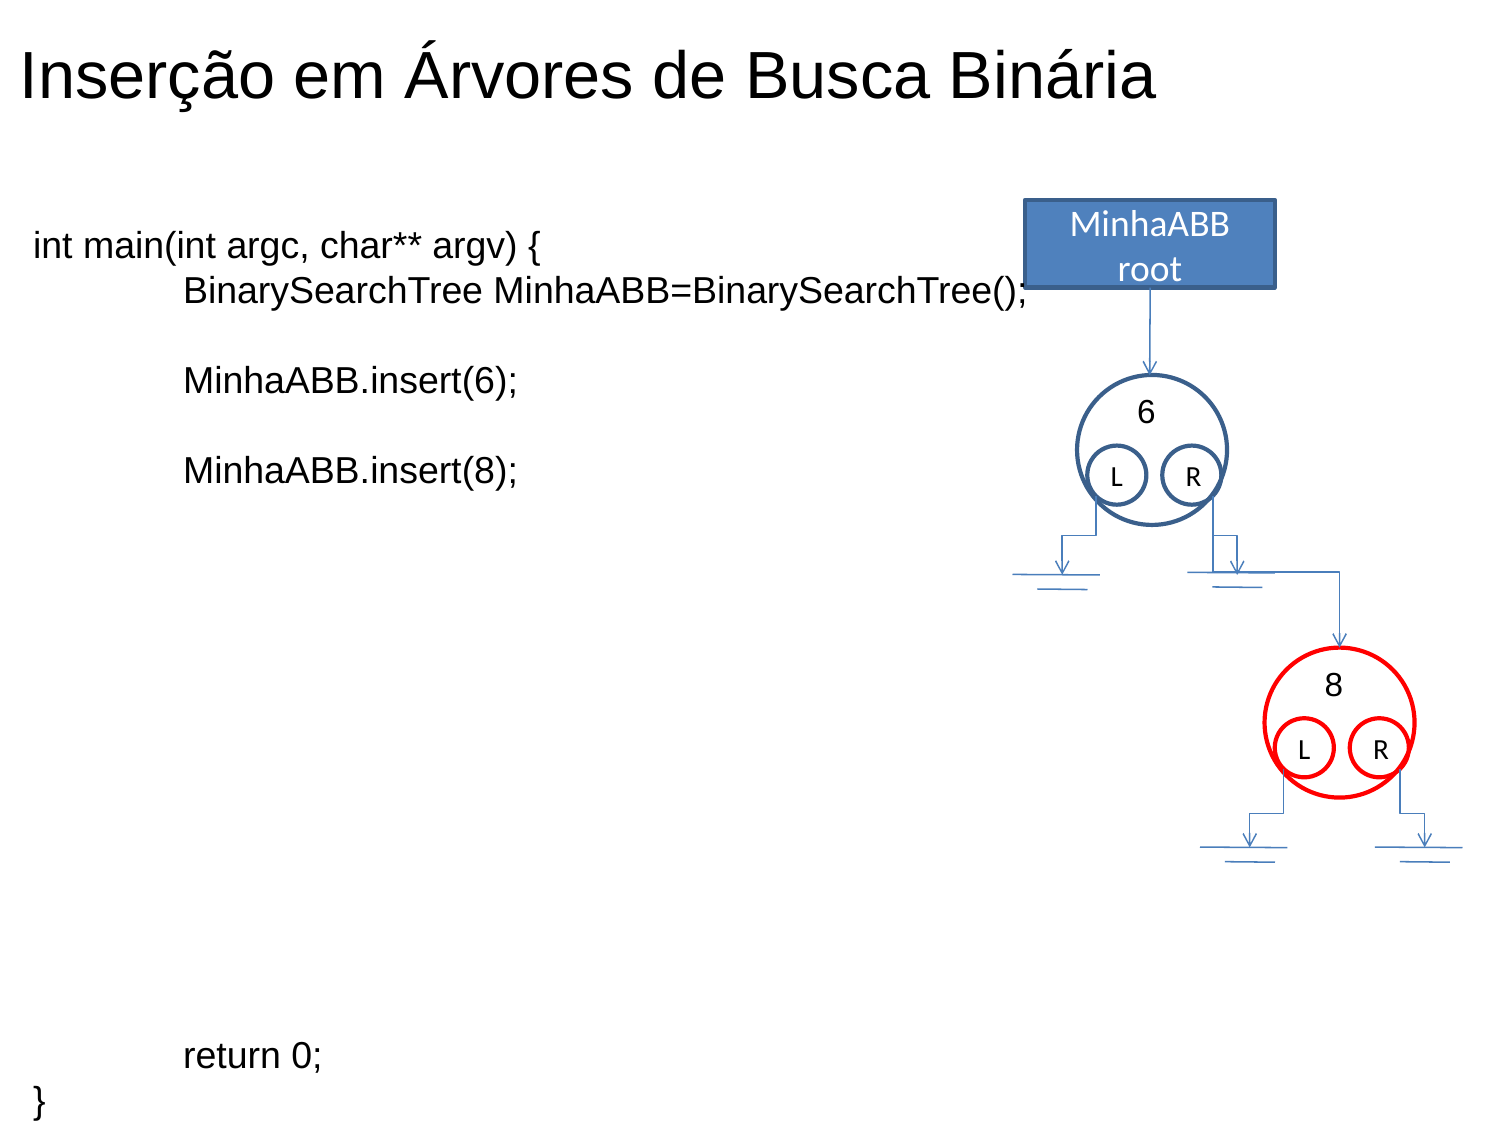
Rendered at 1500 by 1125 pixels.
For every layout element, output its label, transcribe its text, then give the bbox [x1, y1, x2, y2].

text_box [1076, 374, 1228, 526]
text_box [1039, 518, 1119, 553]
text_box MinhaABB root [1023, 198, 1277, 290]
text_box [1199, 647, 1463, 863]
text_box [1187, 496, 1276, 588]
text_box int main(int argc, char** argv) { BinarySearchTree MinhaABB=BinarySearchTree(); MinhaABB.insert(6); MinhaABB.insert(8); return 0; } [18, 213, 1043, 1125]
text_box Inserção em Árvores de Busca Binária [4, 24, 1173, 120]
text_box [1200, 508, 1353, 636]
